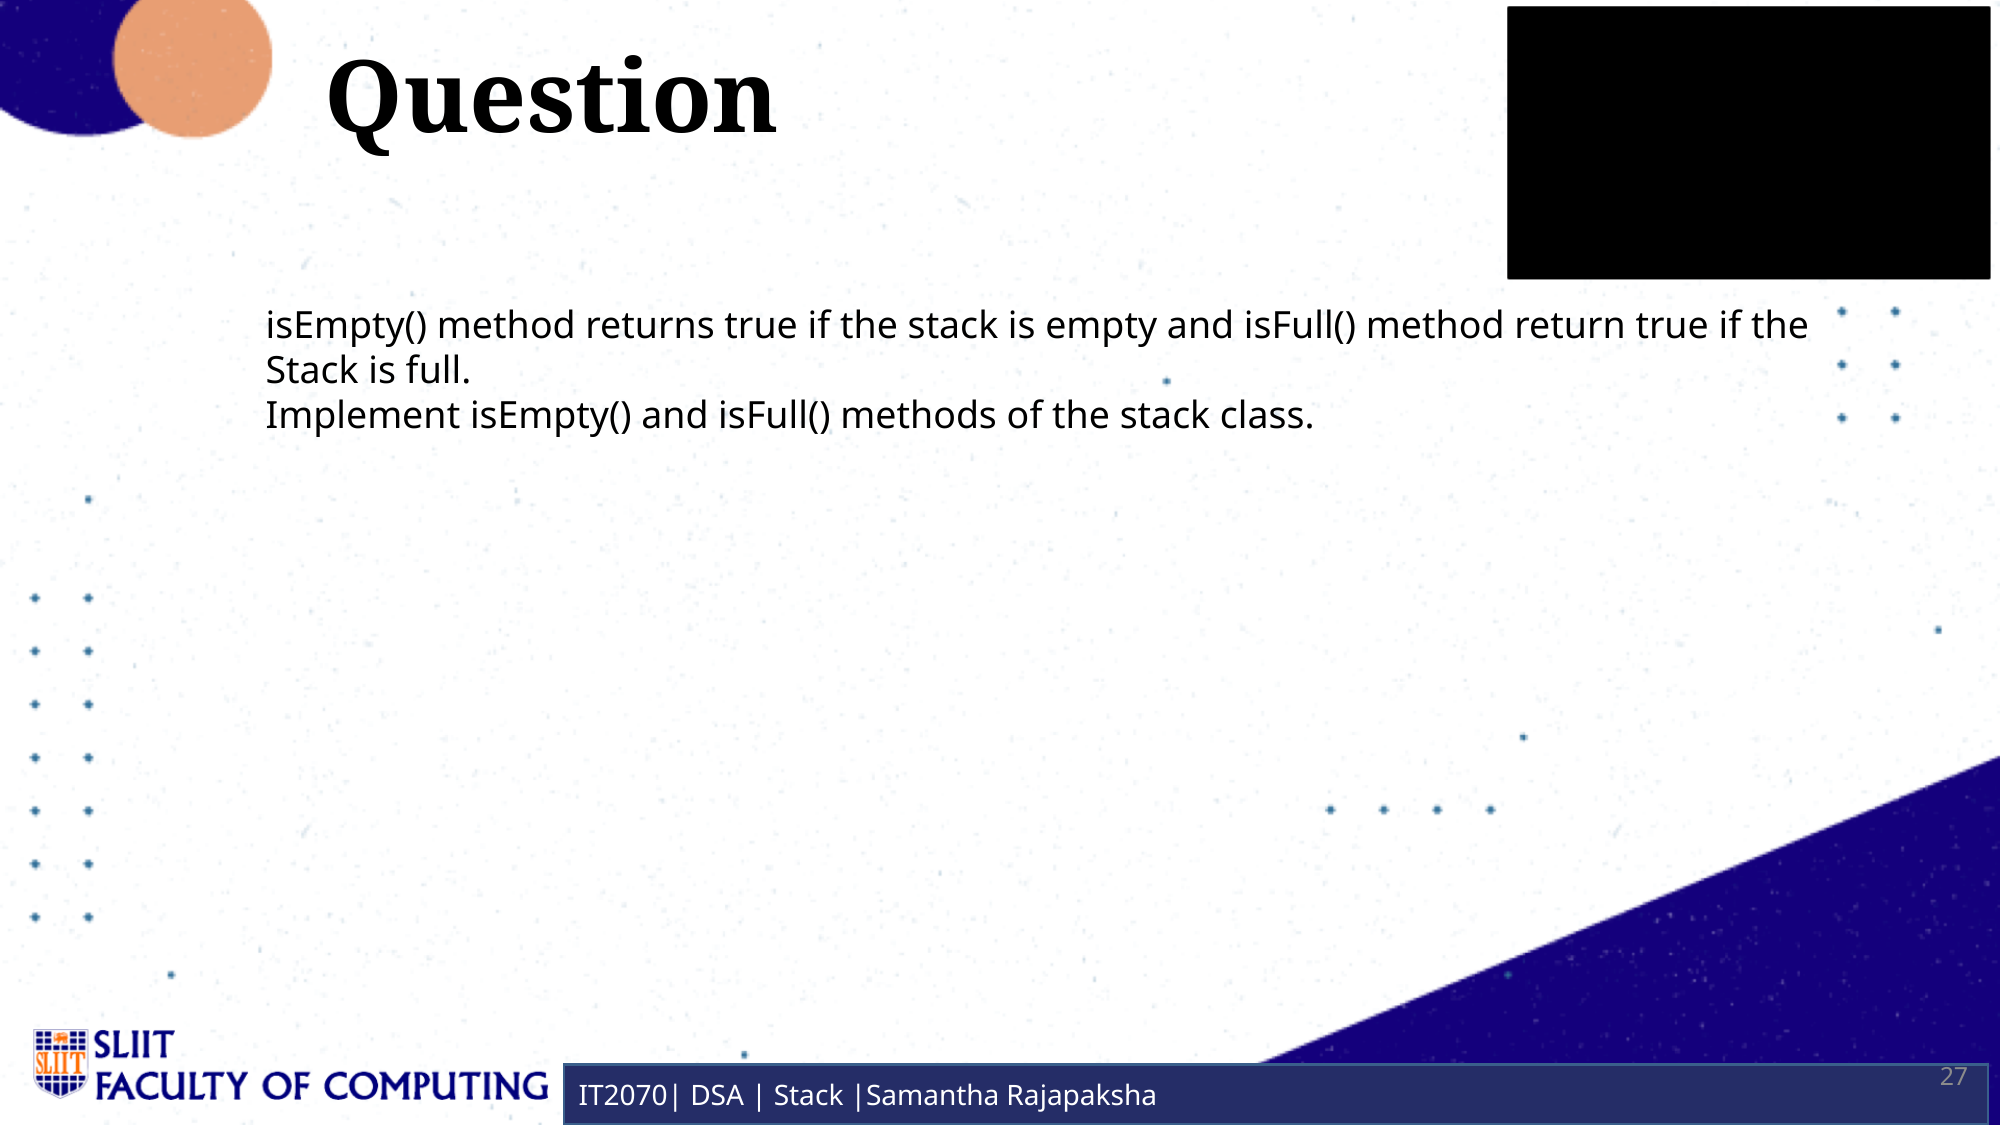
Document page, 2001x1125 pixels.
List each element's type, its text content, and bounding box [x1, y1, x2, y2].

picture [0, 0, 2000, 1125]
slide_number 27 [1883, 1047, 1984, 1108]
title Question [309, 34, 1435, 167]
text_box isEmpty() method returns true if the stack is empty and isFull() method return true if the Stack is full. Implement isEmpty() and isFull() methods of the stack class. [250, 293, 1836, 443]
